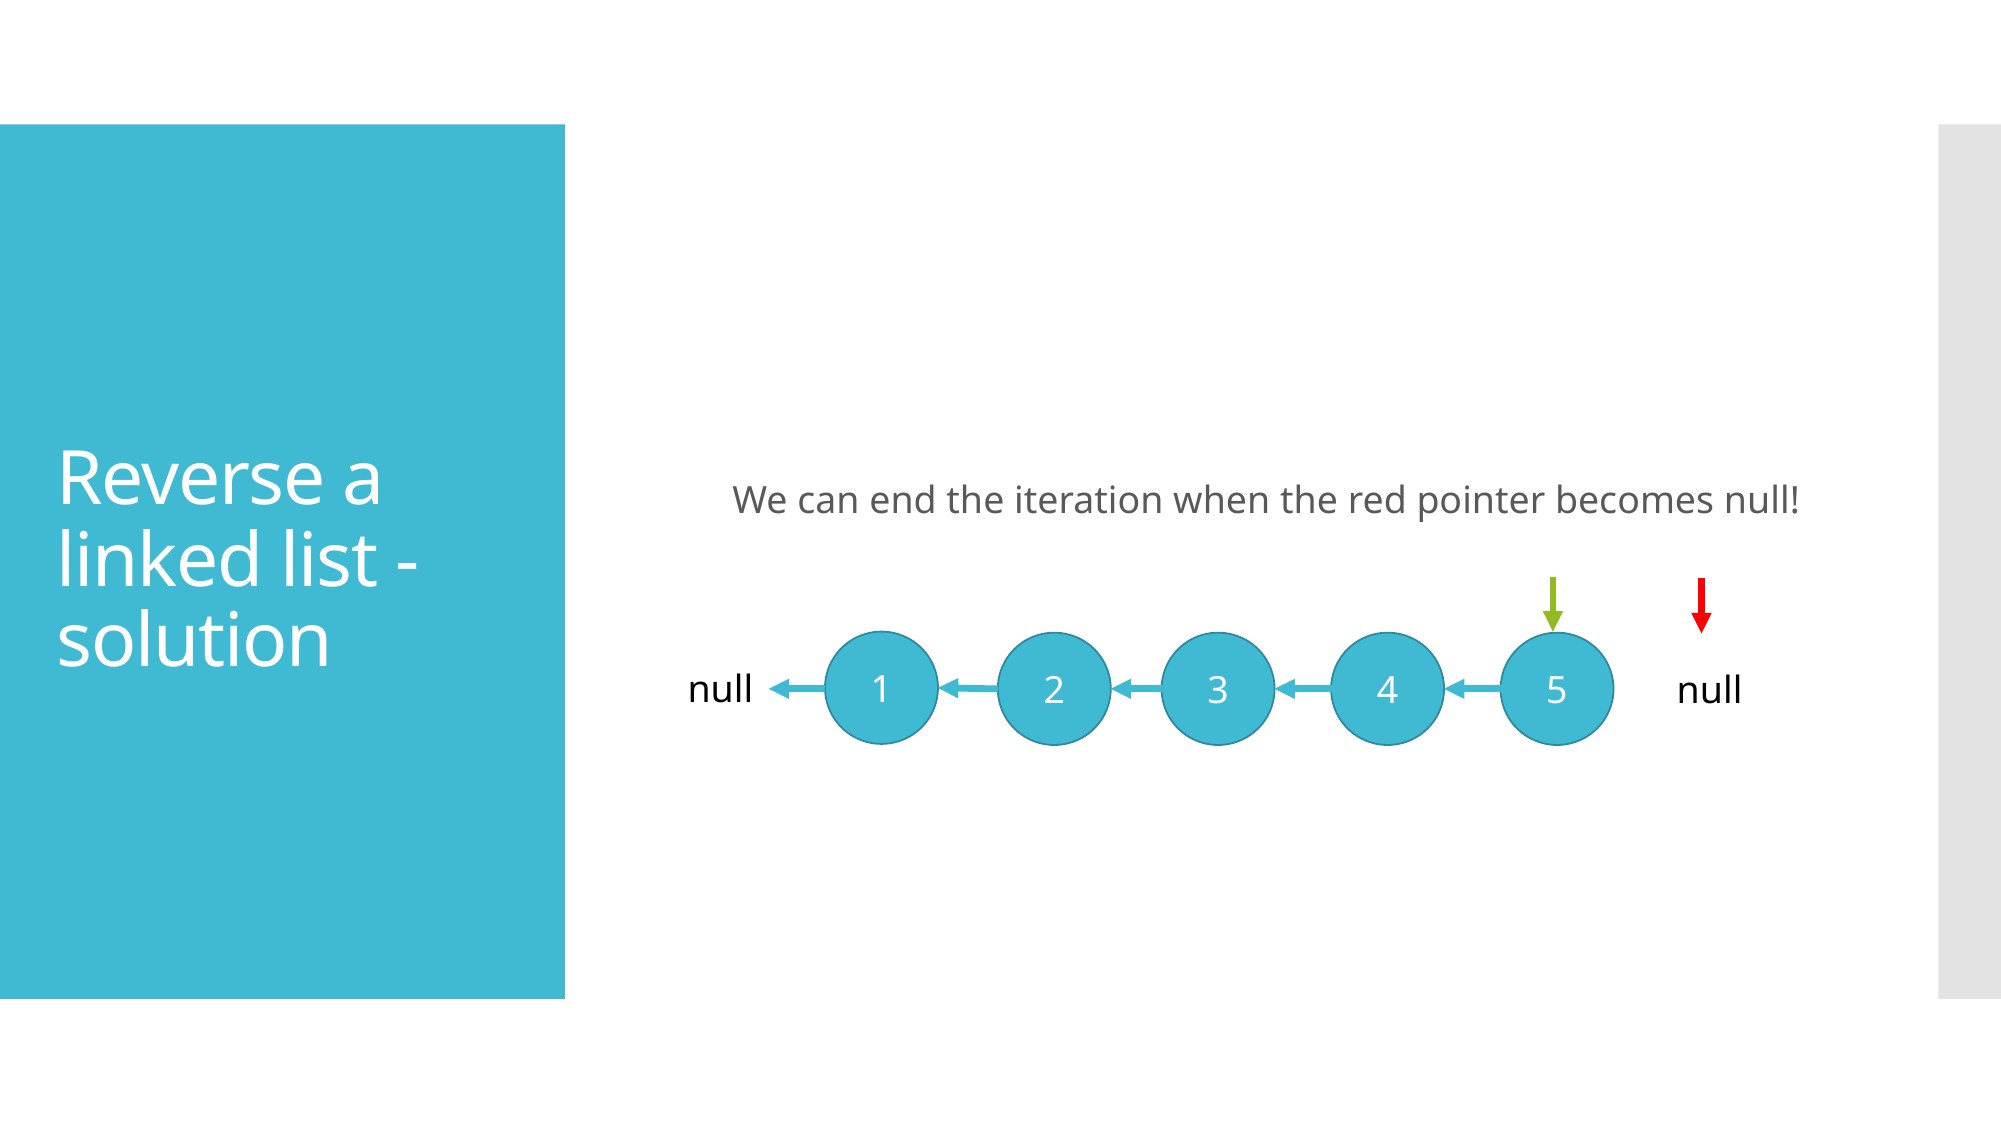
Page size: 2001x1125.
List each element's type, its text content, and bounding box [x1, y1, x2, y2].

title Reverse a linked list - solution [41, 184, 525, 940]
text_box 4 [1330, 631, 1445, 746]
text_box 3 [1160, 631, 1276, 746]
text_box 1 [824, 630, 939, 745]
list We can end the iteration when the red pointer becomes null! [634, 141, 1835, 982]
text_box null [672, 657, 820, 718]
text_box 5 [1499, 631, 1615, 746]
text_box null [1661, 658, 1810, 719]
text_box 2 [997, 631, 1112, 746]
